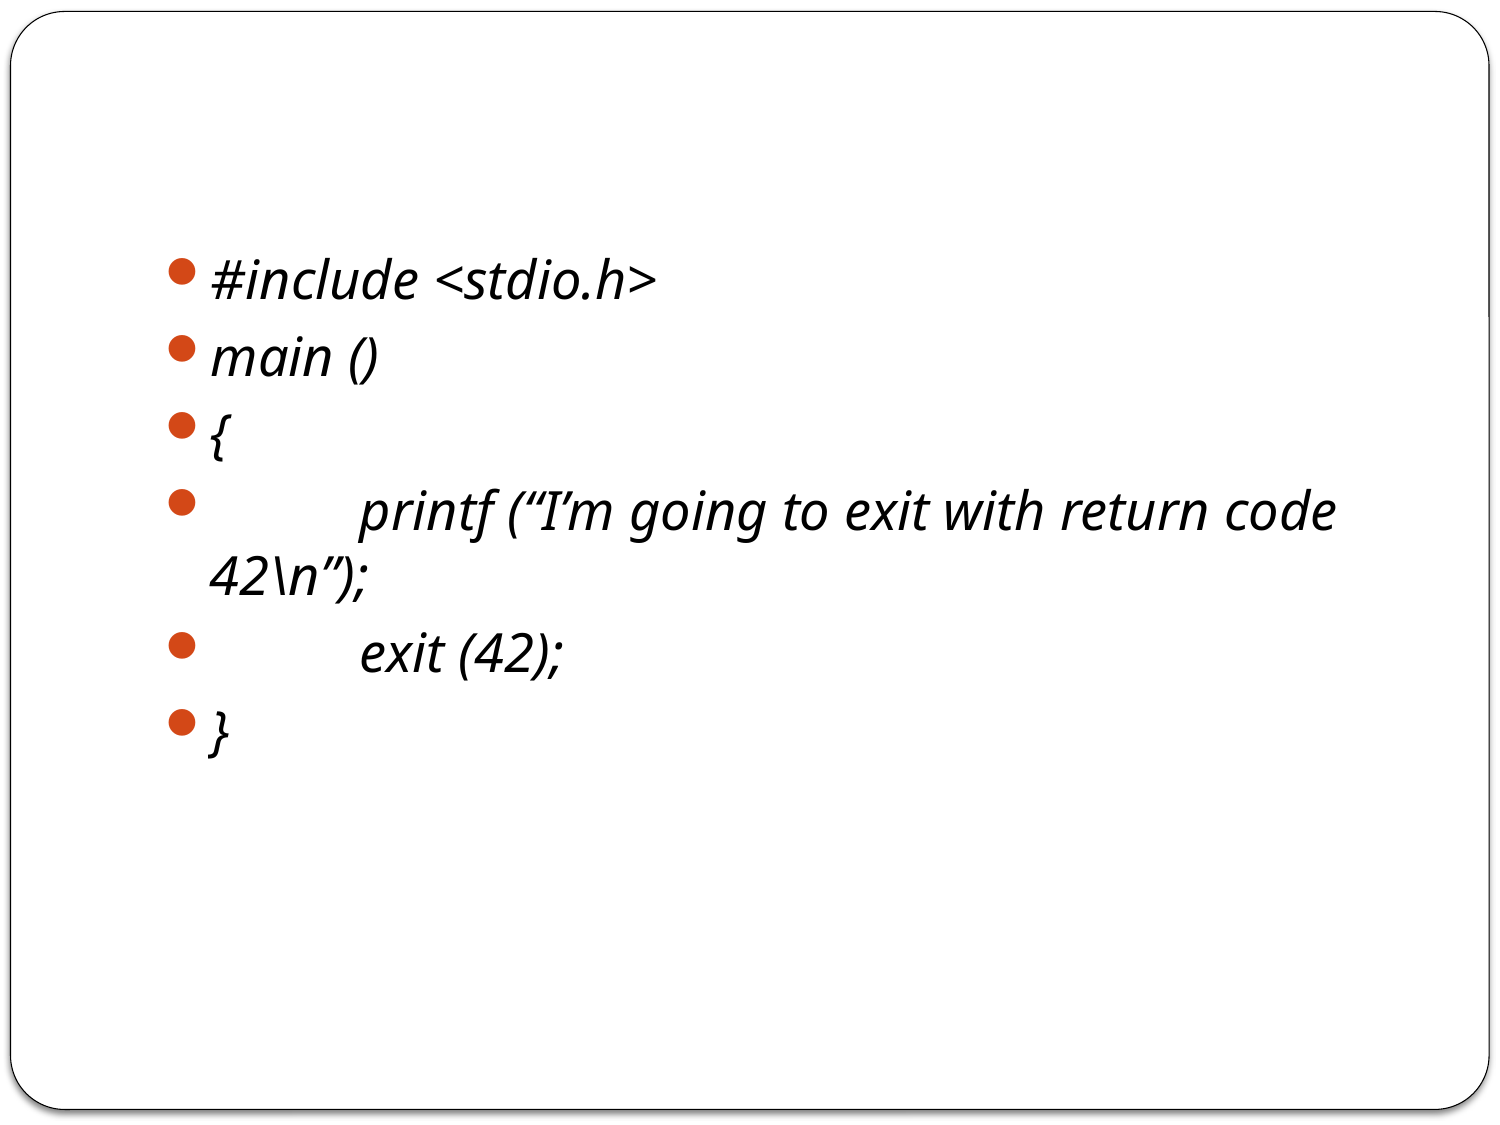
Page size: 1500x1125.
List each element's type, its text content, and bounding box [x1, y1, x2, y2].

list #include <stdio.h> main () { printf (“I’m going to exit with return code 42\n”); exit (42); } [150, 237, 1425, 988]
